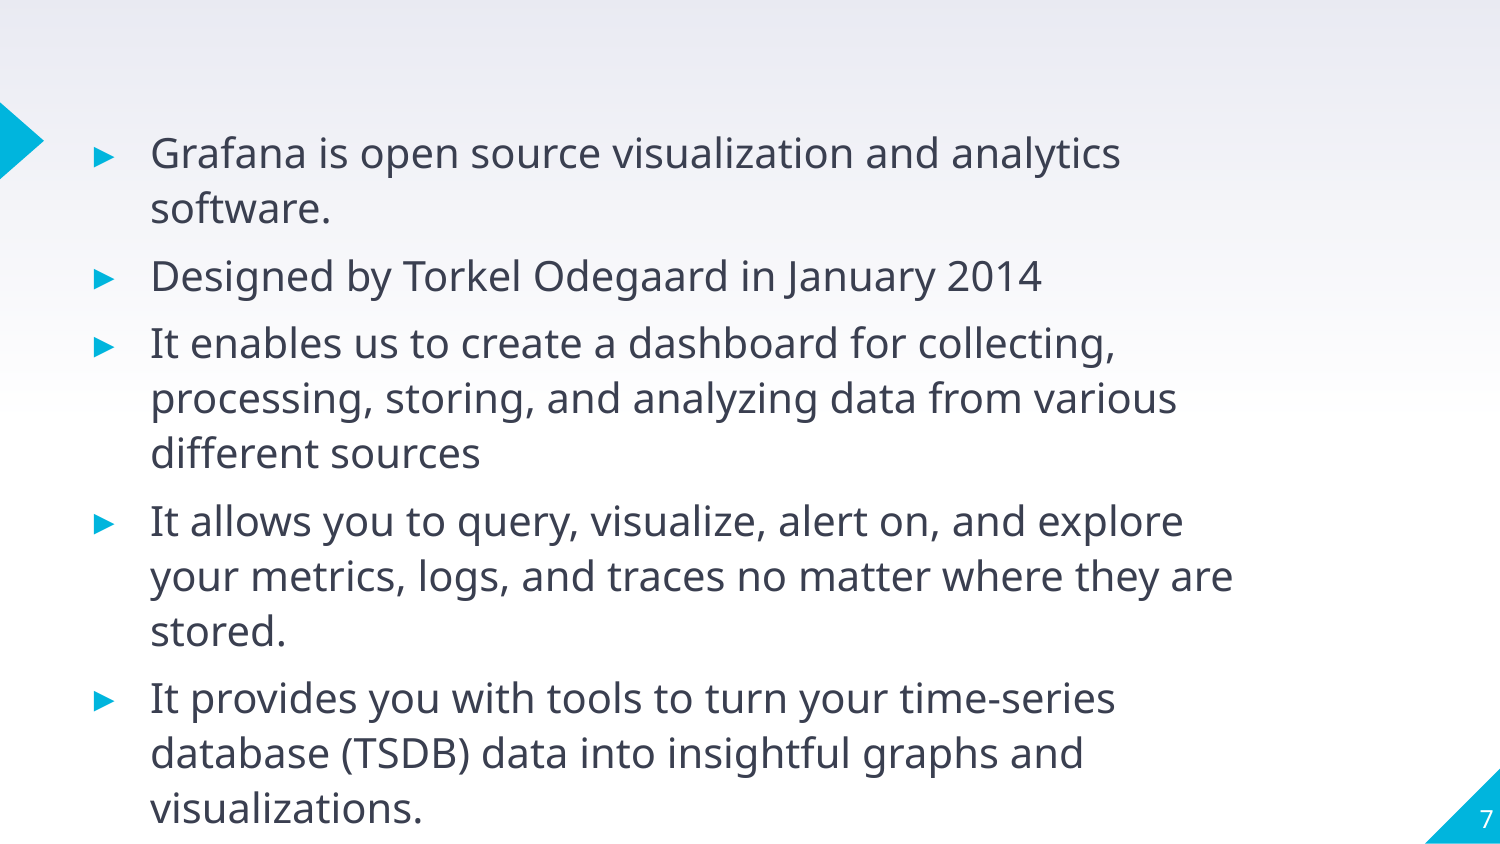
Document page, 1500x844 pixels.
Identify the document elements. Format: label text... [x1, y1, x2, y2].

slide_number 7 [1418, 760, 1494, 838]
list Grafana is open source visualization and analytics software. Designed by Torkel Odegaard in January 2014 It enables us to create a dashboard for collecting, processing, storing, and analyzing data from various different sources It allows you to query, visualize, alert on, and explore your metrics, logs, and traces no matter where they are stored. It provides you with tools to turn your time-series database (TSDB) data into insightful graphs and visualizations.nd our data, beautifully sources. [75, 121, 1275, 747]
